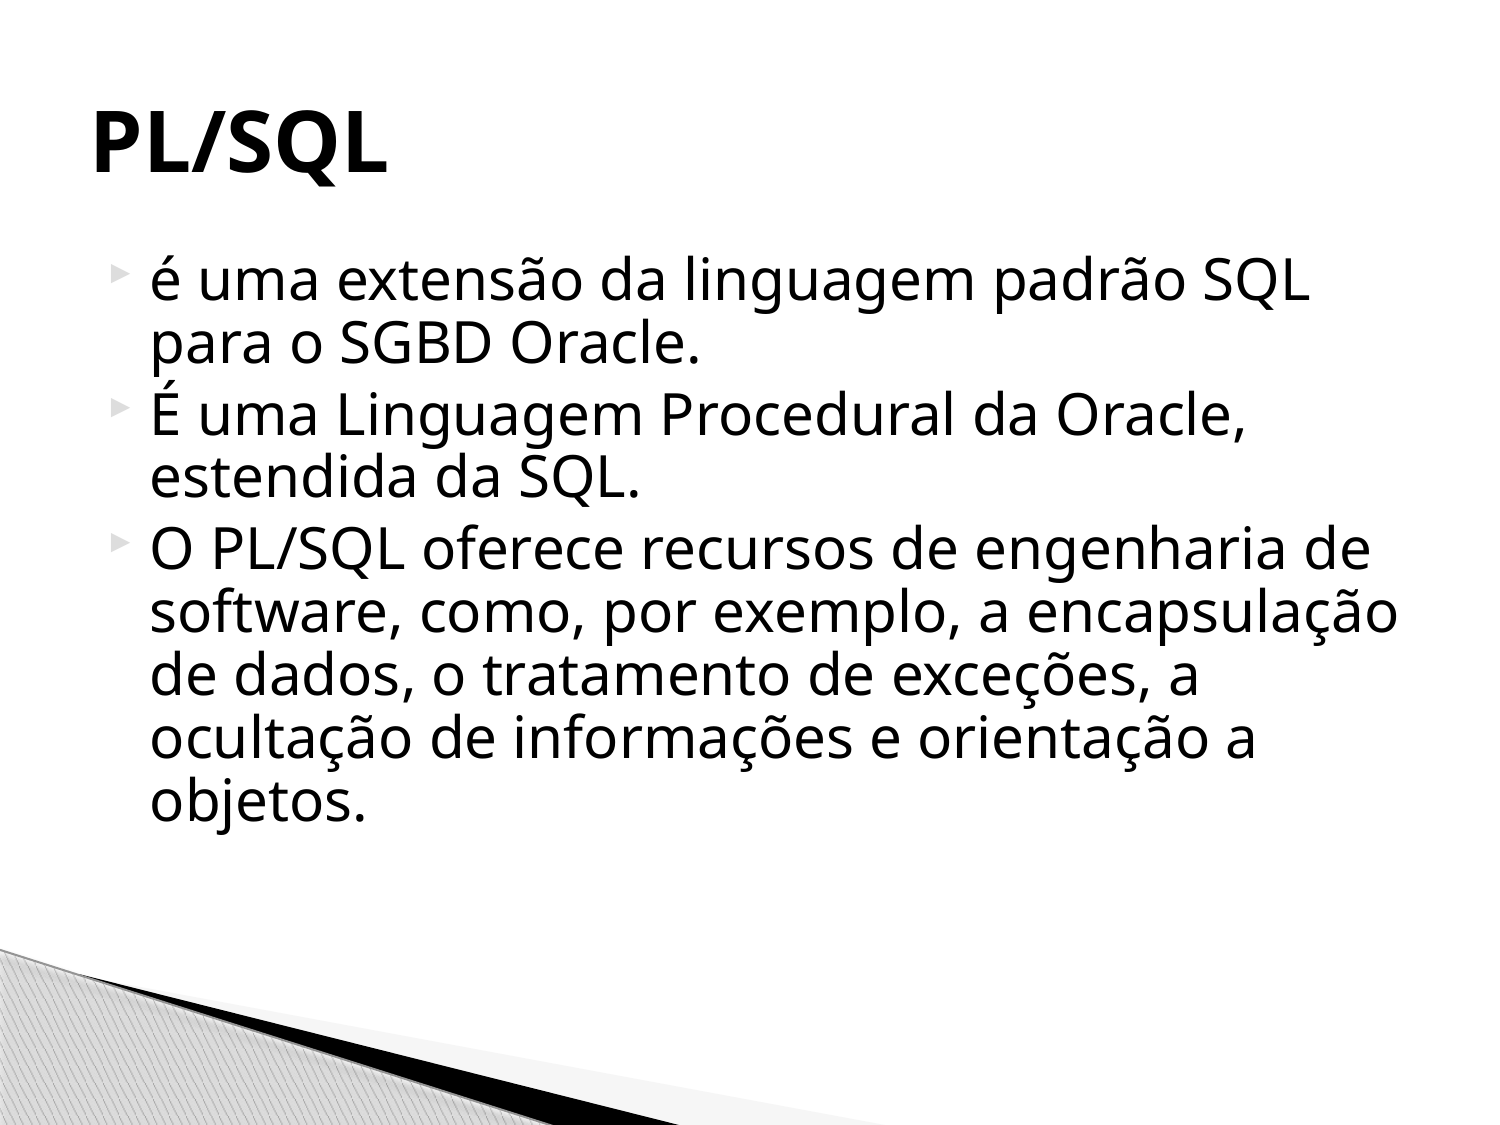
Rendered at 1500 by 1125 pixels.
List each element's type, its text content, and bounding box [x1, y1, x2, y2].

list é uma extensão da linguagem padrão SQL para o SGBD Oracle. É uma Linguagem Procedural da Oracle, estendida da SQL. O PL/SQL oferece recursos de engenharia de software, como, por exemplo, a encapsulação de dados, o tratamento de exceções, a ocultação de informações e orientação a objetos. [75, 243, 1425, 986]
title PL/SQL [75, 45, 1425, 233]
